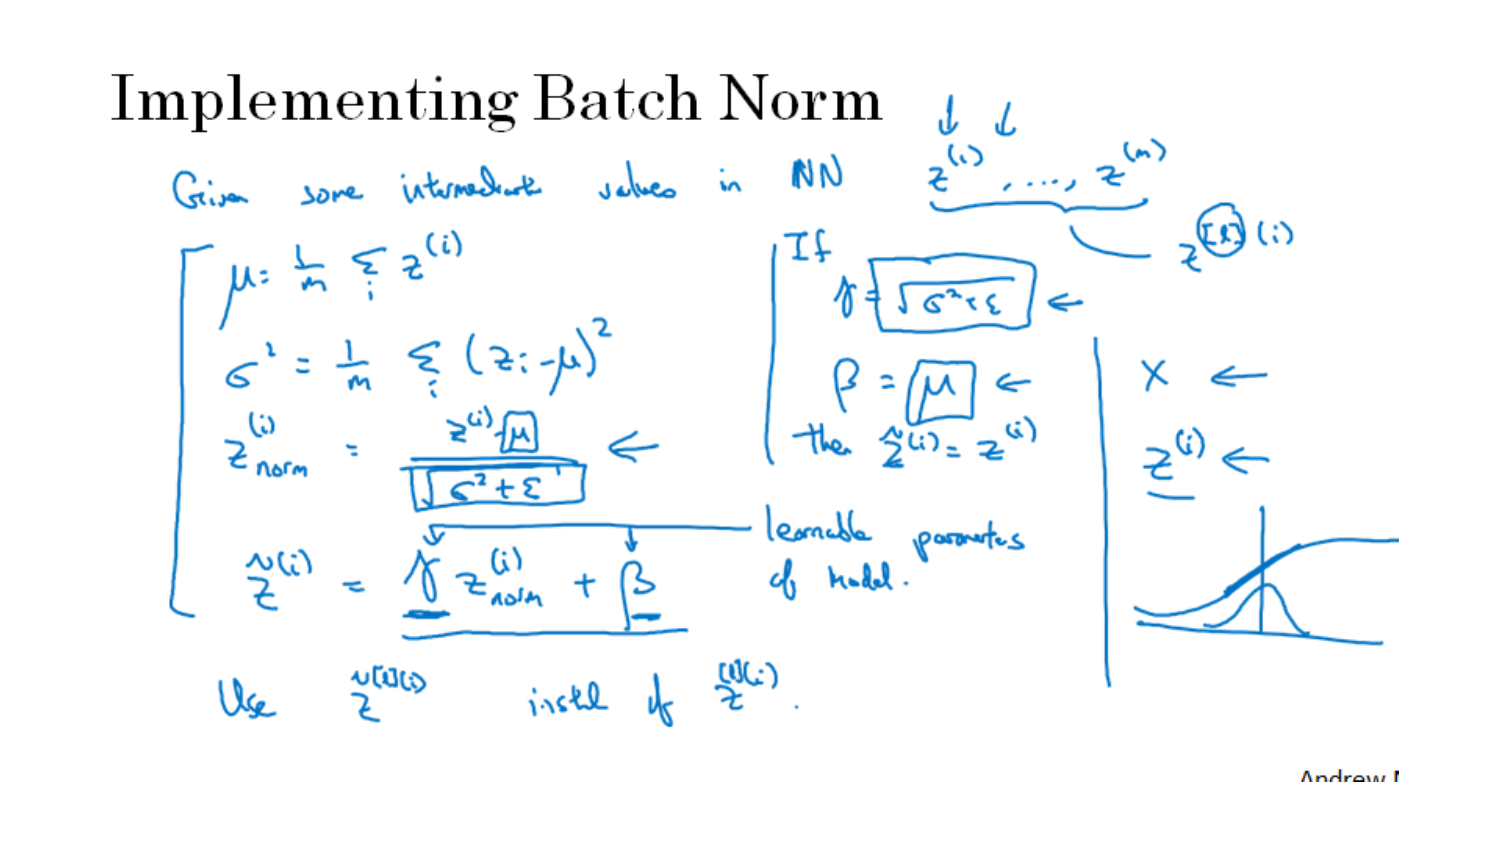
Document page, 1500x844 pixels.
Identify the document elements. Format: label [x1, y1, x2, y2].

picture [101, 62, 1399, 782]
